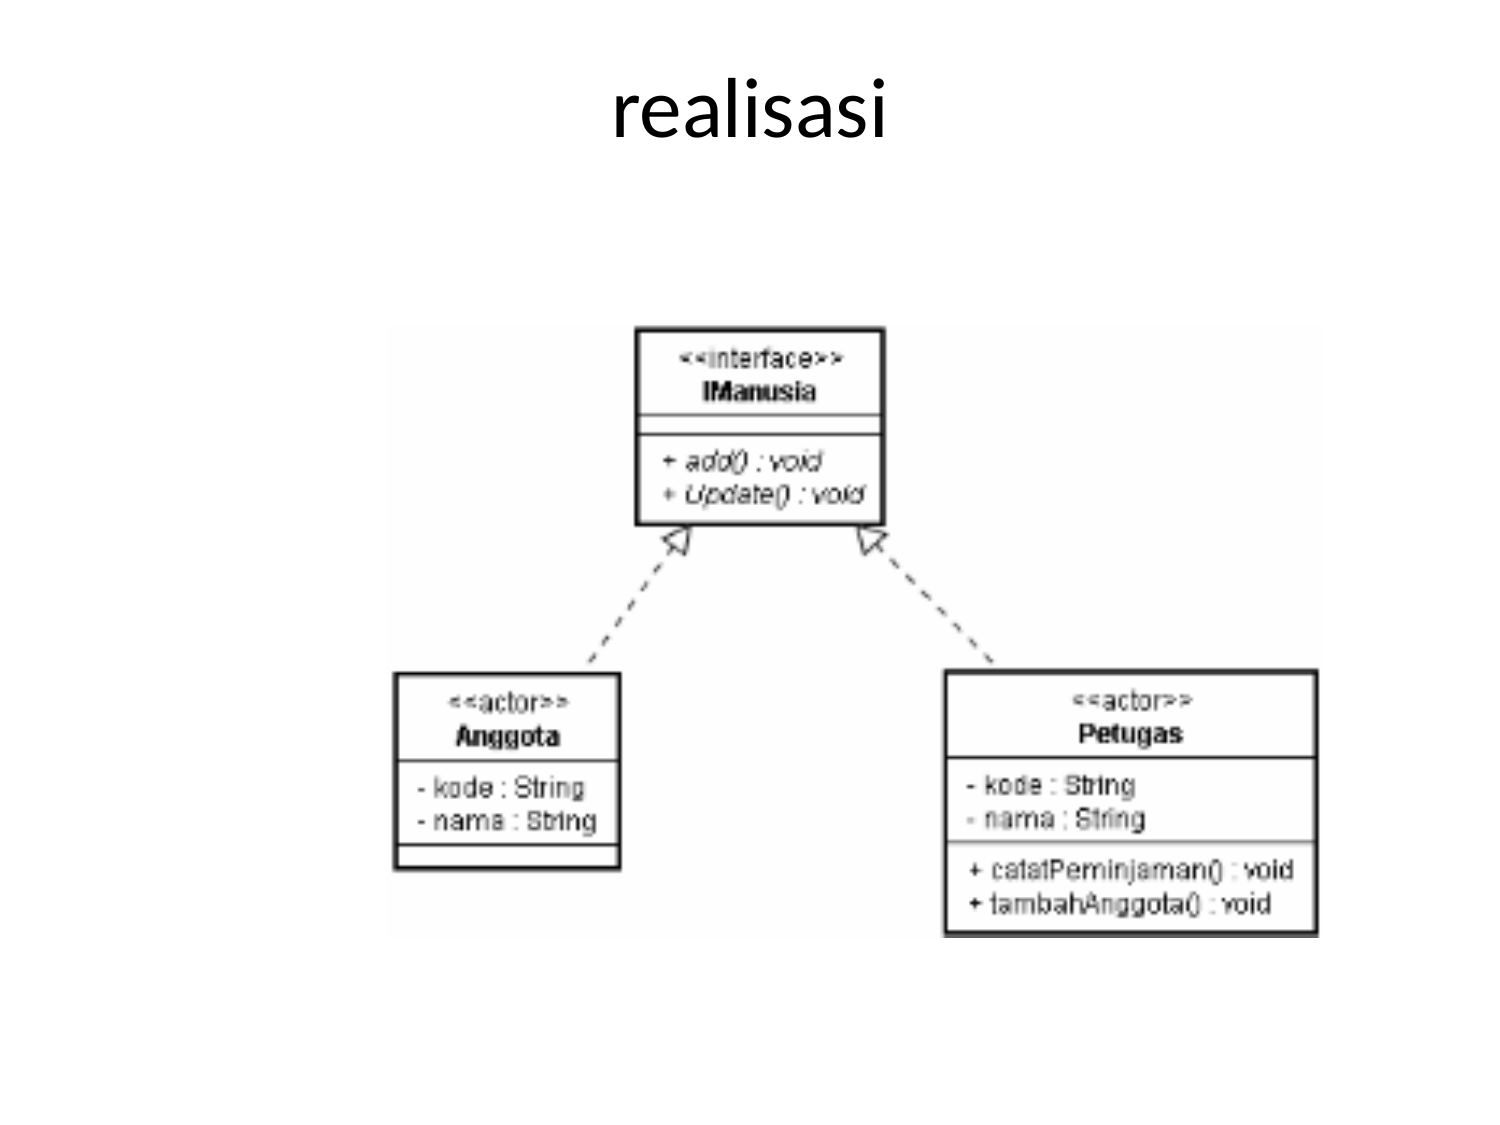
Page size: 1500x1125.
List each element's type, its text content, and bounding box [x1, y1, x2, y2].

picture [387, 324, 1323, 938]
title realisasi [75, 45, 1425, 163]
